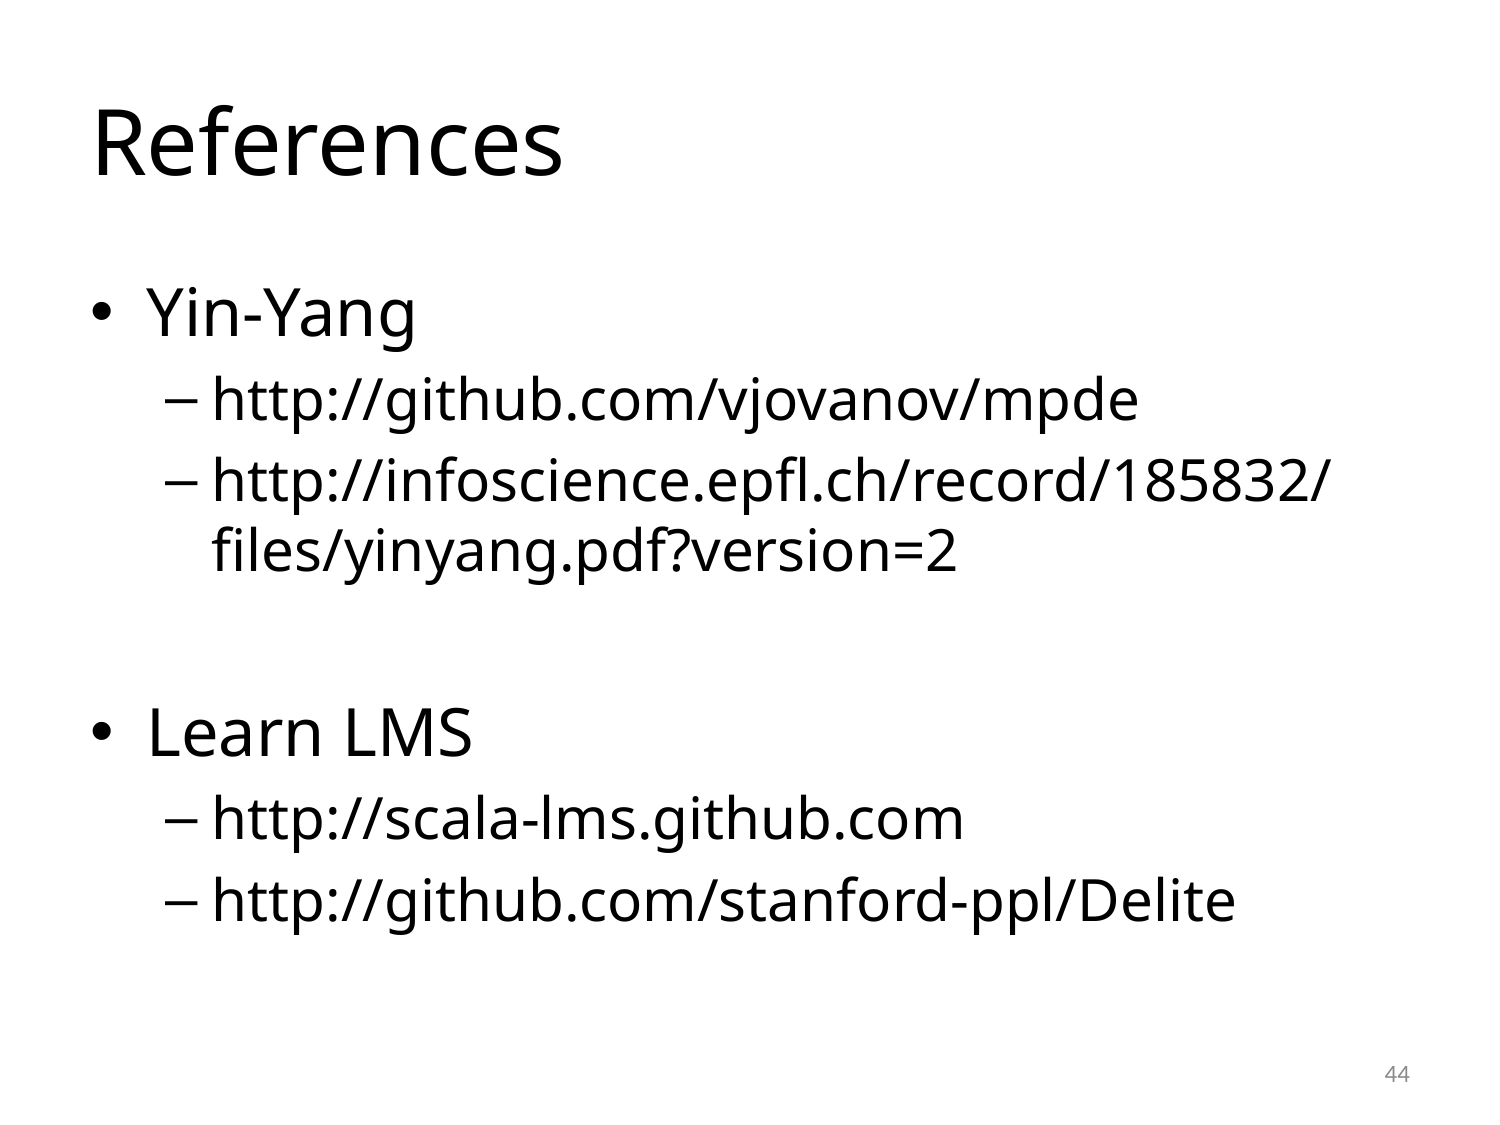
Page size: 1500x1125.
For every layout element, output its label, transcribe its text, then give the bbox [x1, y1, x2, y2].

title References [75, 45, 1425, 233]
slide_number 44 [1074, 1042, 1425, 1103]
list Yin-Yang http://github.com/vjovanov/mpde http://infoscience.epfl.ch/record/185832/files/yinyang.pdf?version=2 Learn LMS http://scala-lms.github.com http://github.com/stanford-ppl/Delite [75, 262, 1425, 1005]
